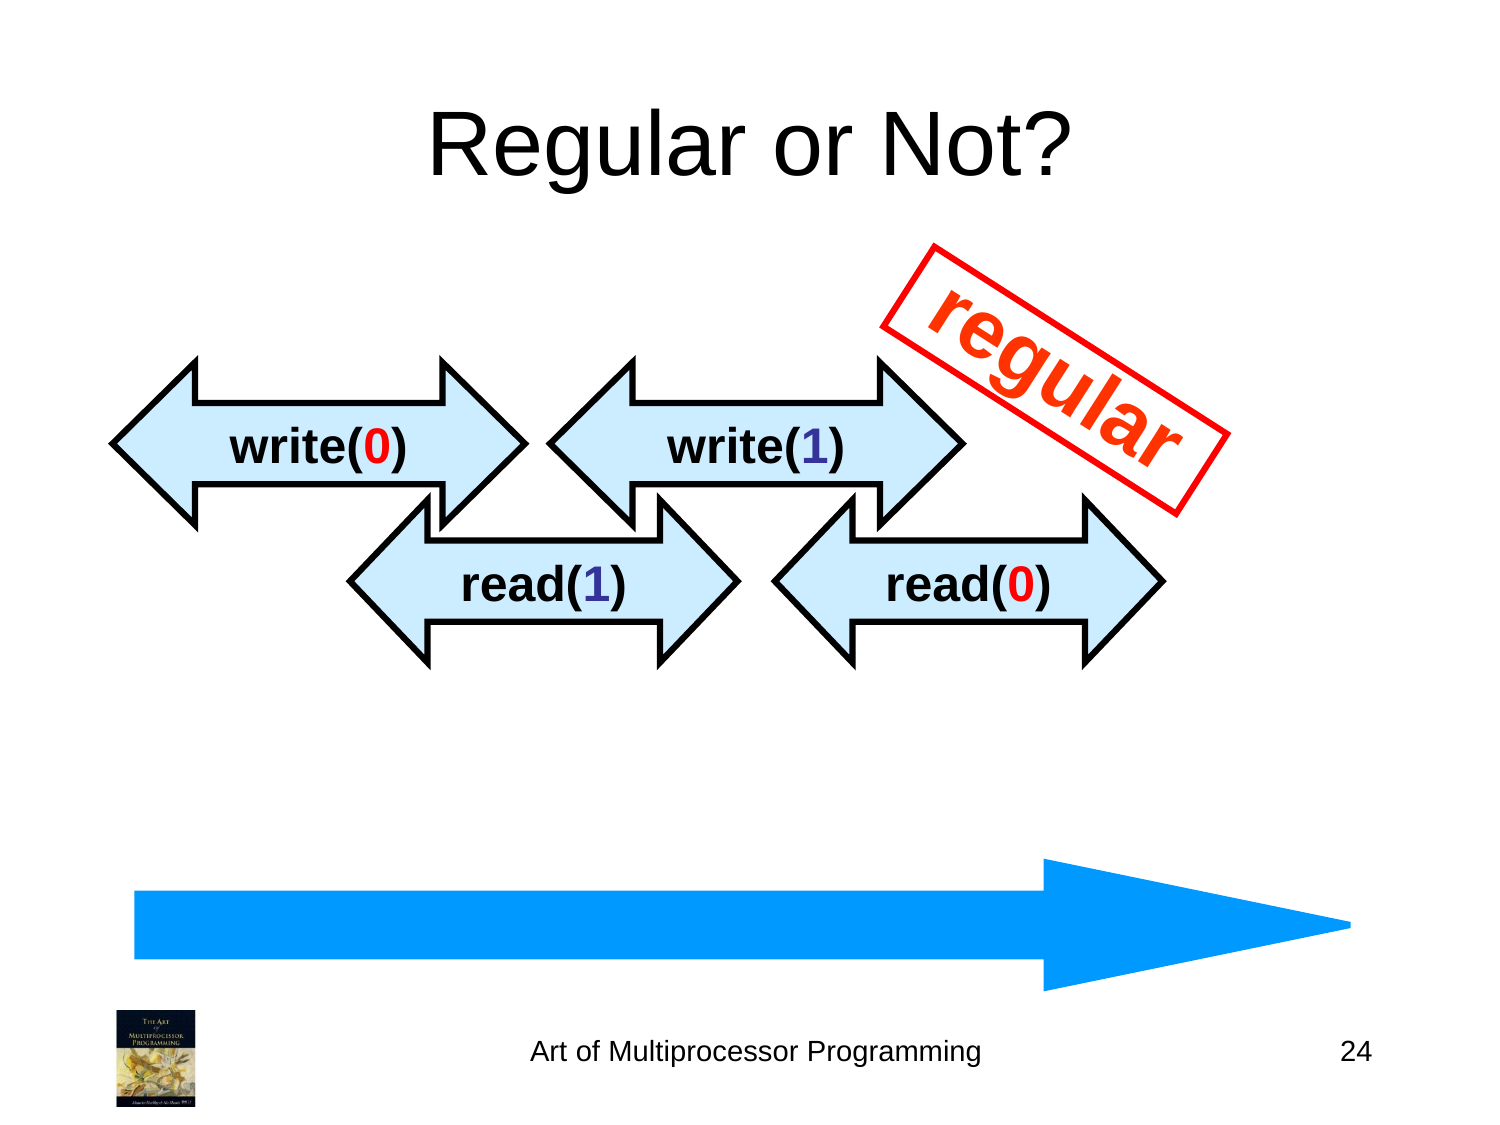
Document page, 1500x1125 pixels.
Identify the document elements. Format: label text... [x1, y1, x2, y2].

text_box write(0) [112, 362, 526, 525]
text_box [137, 862, 1350, 988]
footer Art of Multiprocessor Programming [499, 1024, 1013, 1103]
title Regular or Not? [74, 44, 1426, 233]
text_box regular [883, 246, 1228, 514]
text_box 24 [1074, 1024, 1388, 1100]
text_box read(0) [774, 499, 1163, 663]
picture [107, 1010, 204, 1107]
text_box write(1) [549, 362, 963, 525]
text_box read(1) [349, 499, 738, 663]
